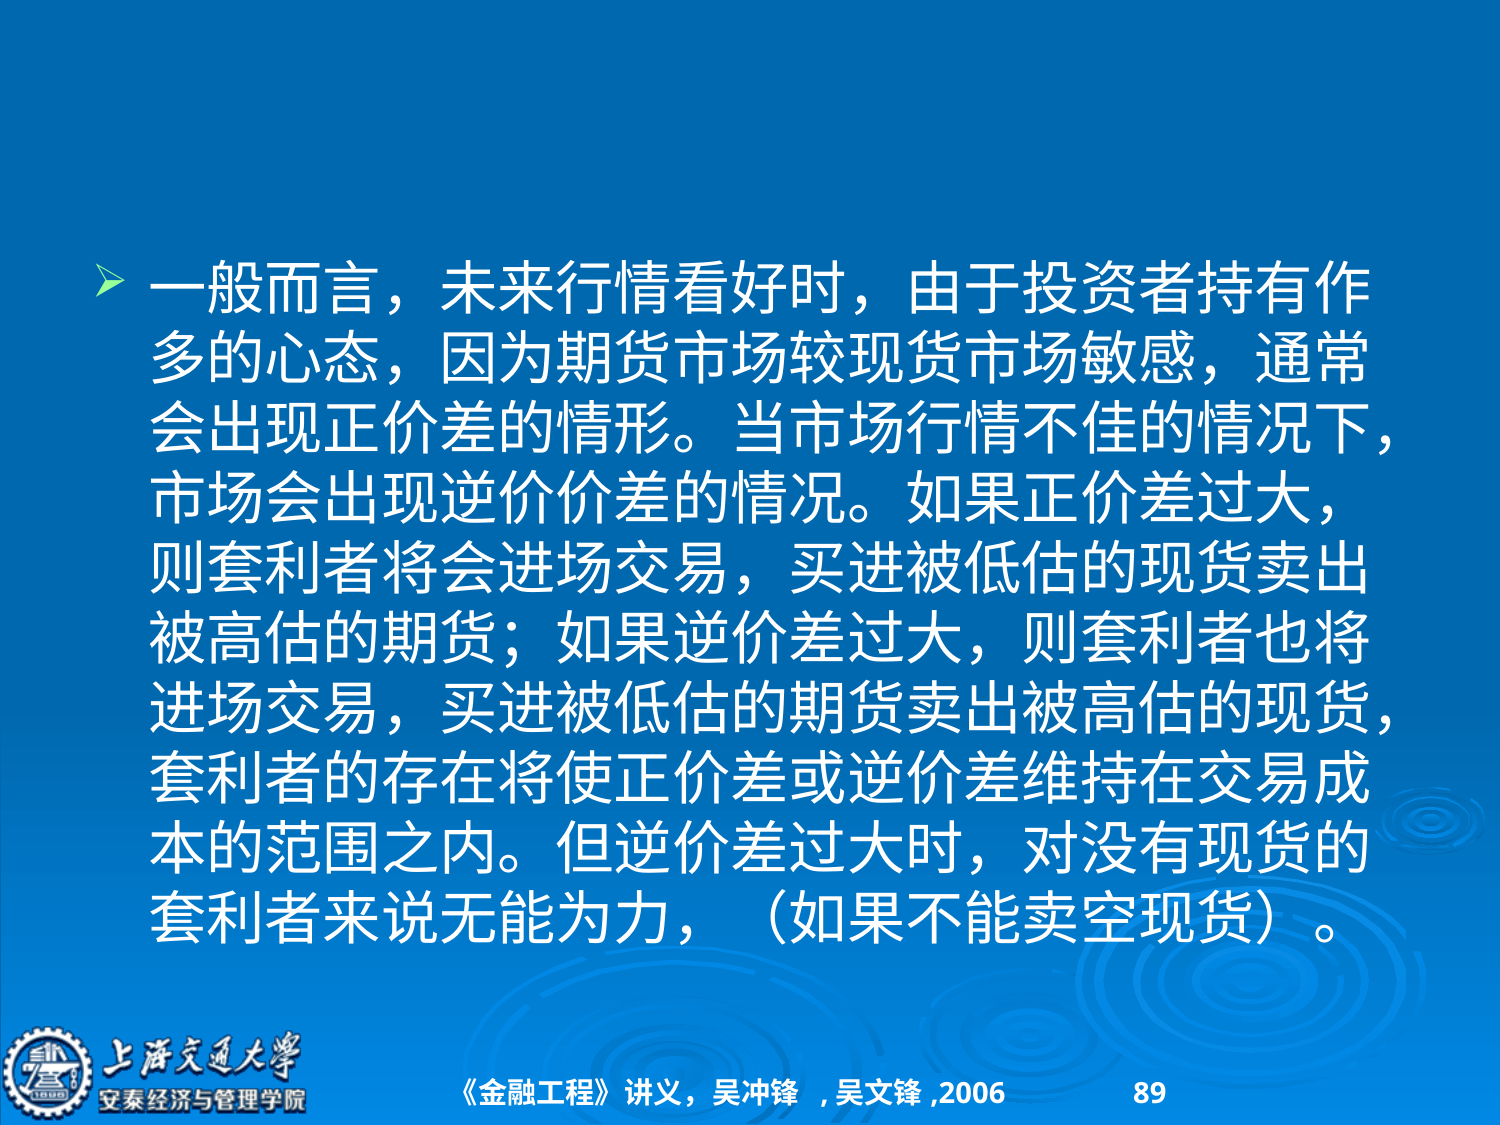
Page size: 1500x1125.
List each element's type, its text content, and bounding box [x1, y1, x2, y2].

list 一般而言，未来行情看好时，由于投资者持有作多的心态，因为期货市场较现货市场敏感，通常会出现正价差的情形。当市场行情不佳的情况下，市场会出现逆价价差的情况。如果正价差过大，则套利者将会进场交易，买进被低估的现货卖出被高估的期货；如果逆价差过大，则套利者也将进场交易，买进被低估的期货卖出被高估的现货，套利者的存在将使正价差或逆价差维持在交易成本的范围之内。但逆价差过大时，对没有现货的套利者来说无能为力，（如果不能卖空现货）。 [76, 243, 1408, 1019]
picture [0, 1017, 313, 1125]
